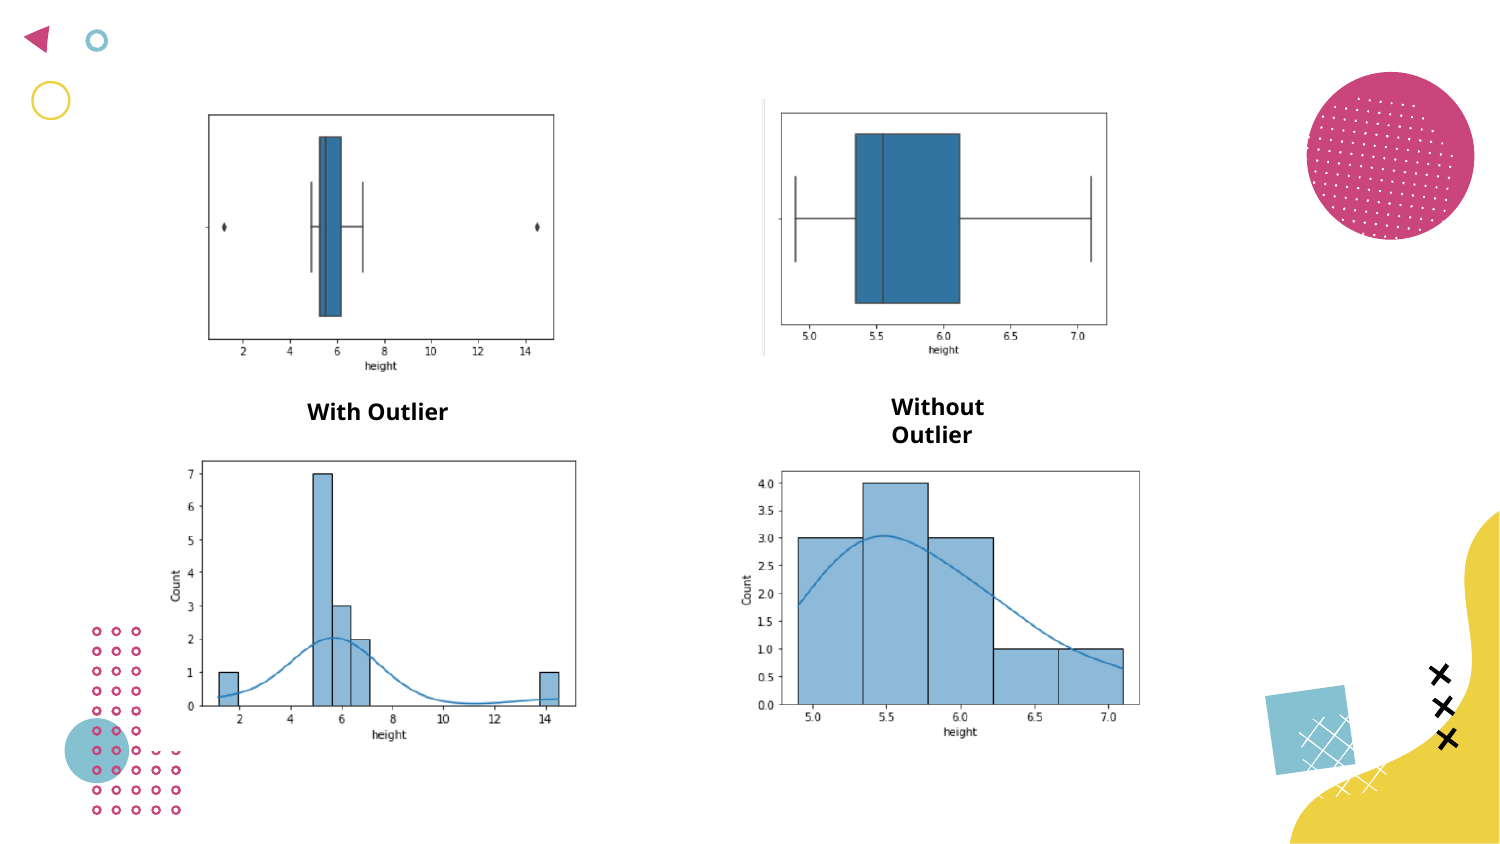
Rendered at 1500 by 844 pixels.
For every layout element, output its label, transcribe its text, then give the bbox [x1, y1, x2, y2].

picture [187, 101, 592, 391]
picture [760, 99, 1144, 357]
text_box With Outlier [292, 399, 486, 433]
text_box Without Outlier [876, 385, 1085, 456]
picture [712, 459, 1192, 751]
picture [149, 451, 610, 751]
